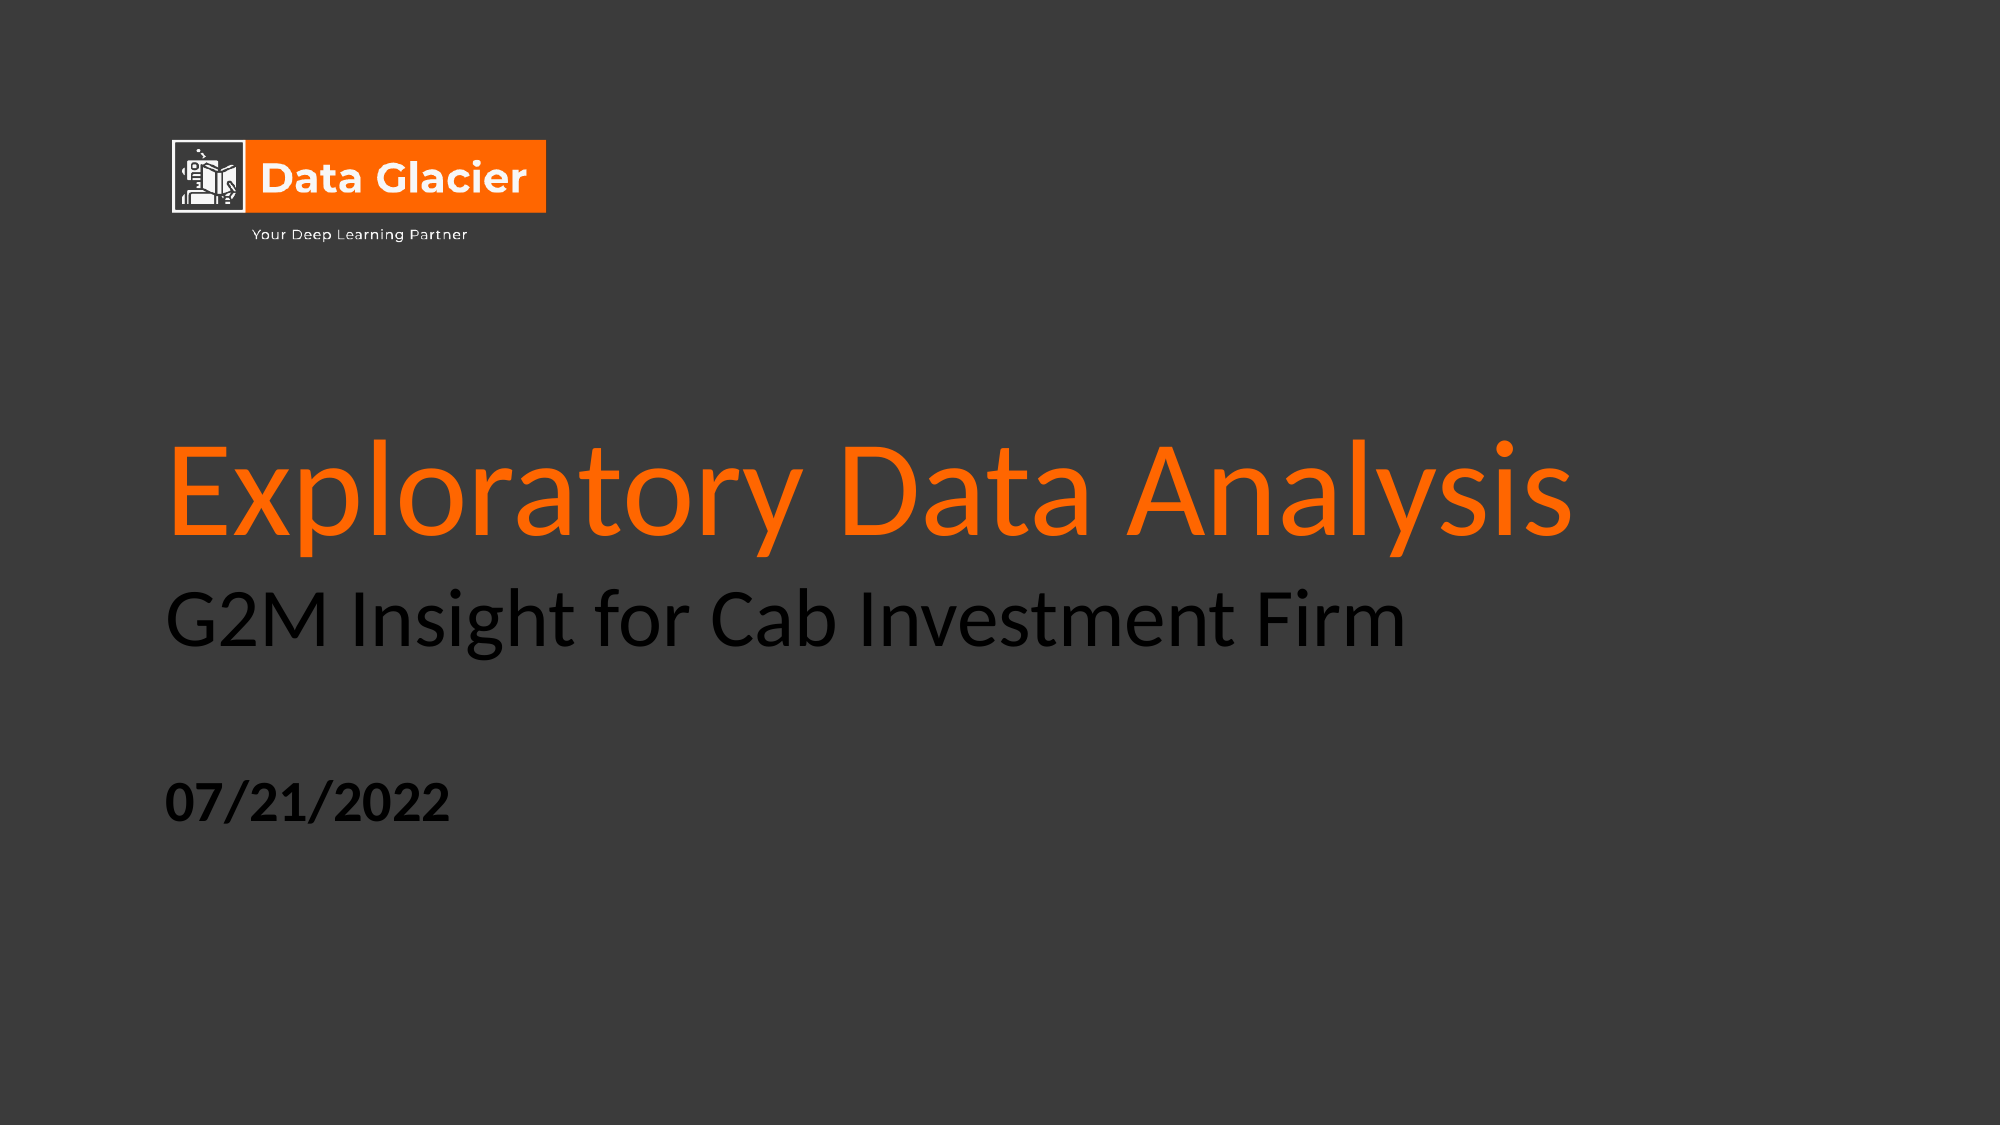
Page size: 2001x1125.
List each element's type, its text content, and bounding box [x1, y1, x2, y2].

picture [168, 0, 550, 382]
text_box Exploratory Data Analysis G2M Insight for Cab Investment Firm 07/21/2022 [150, 390, 1591, 841]
